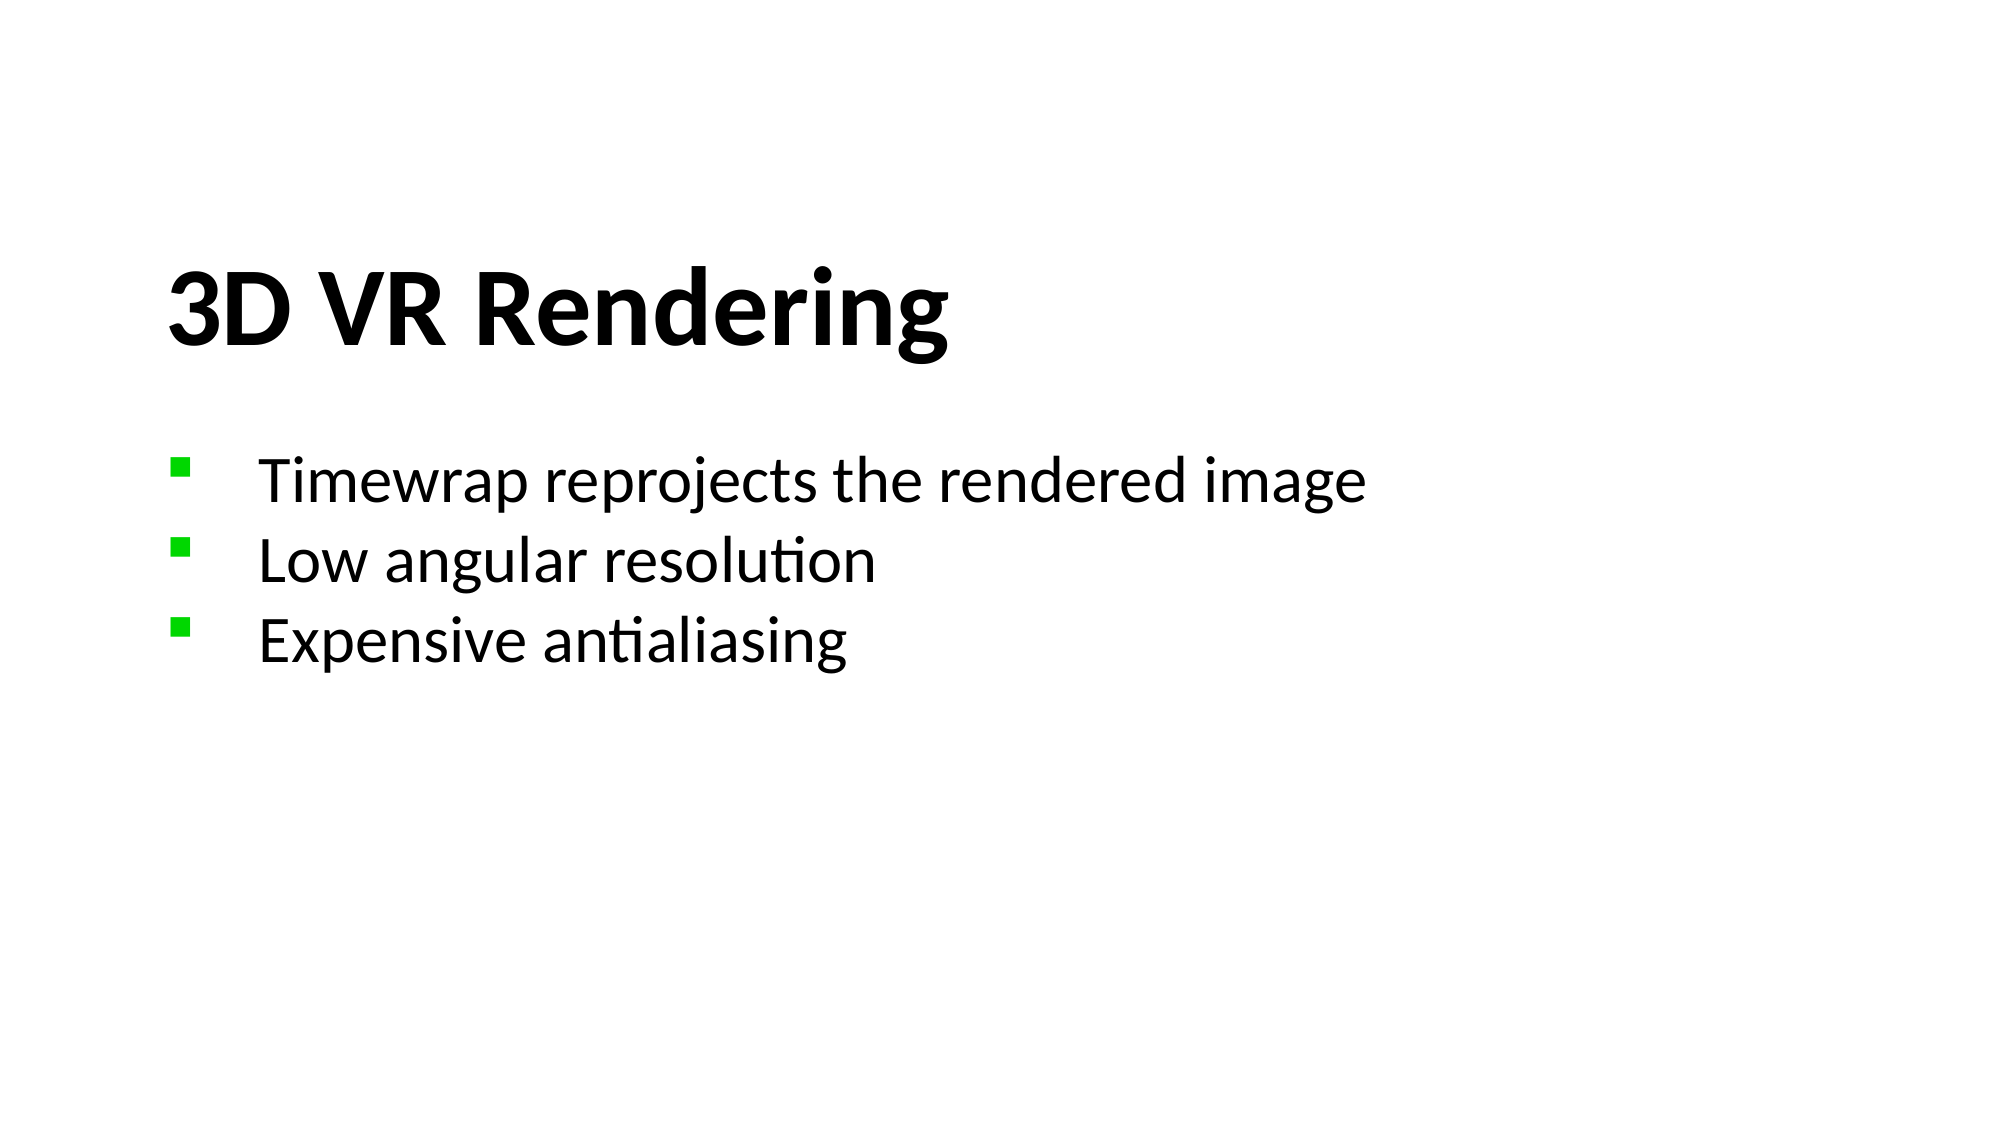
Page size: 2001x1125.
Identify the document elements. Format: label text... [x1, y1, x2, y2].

text_box Timewrap reprojects the rendered image Low angular resolution Expensive antialiasing [149, 427, 1597, 697]
text_box 3D VR Rendering [149, 224, 1946, 375]
